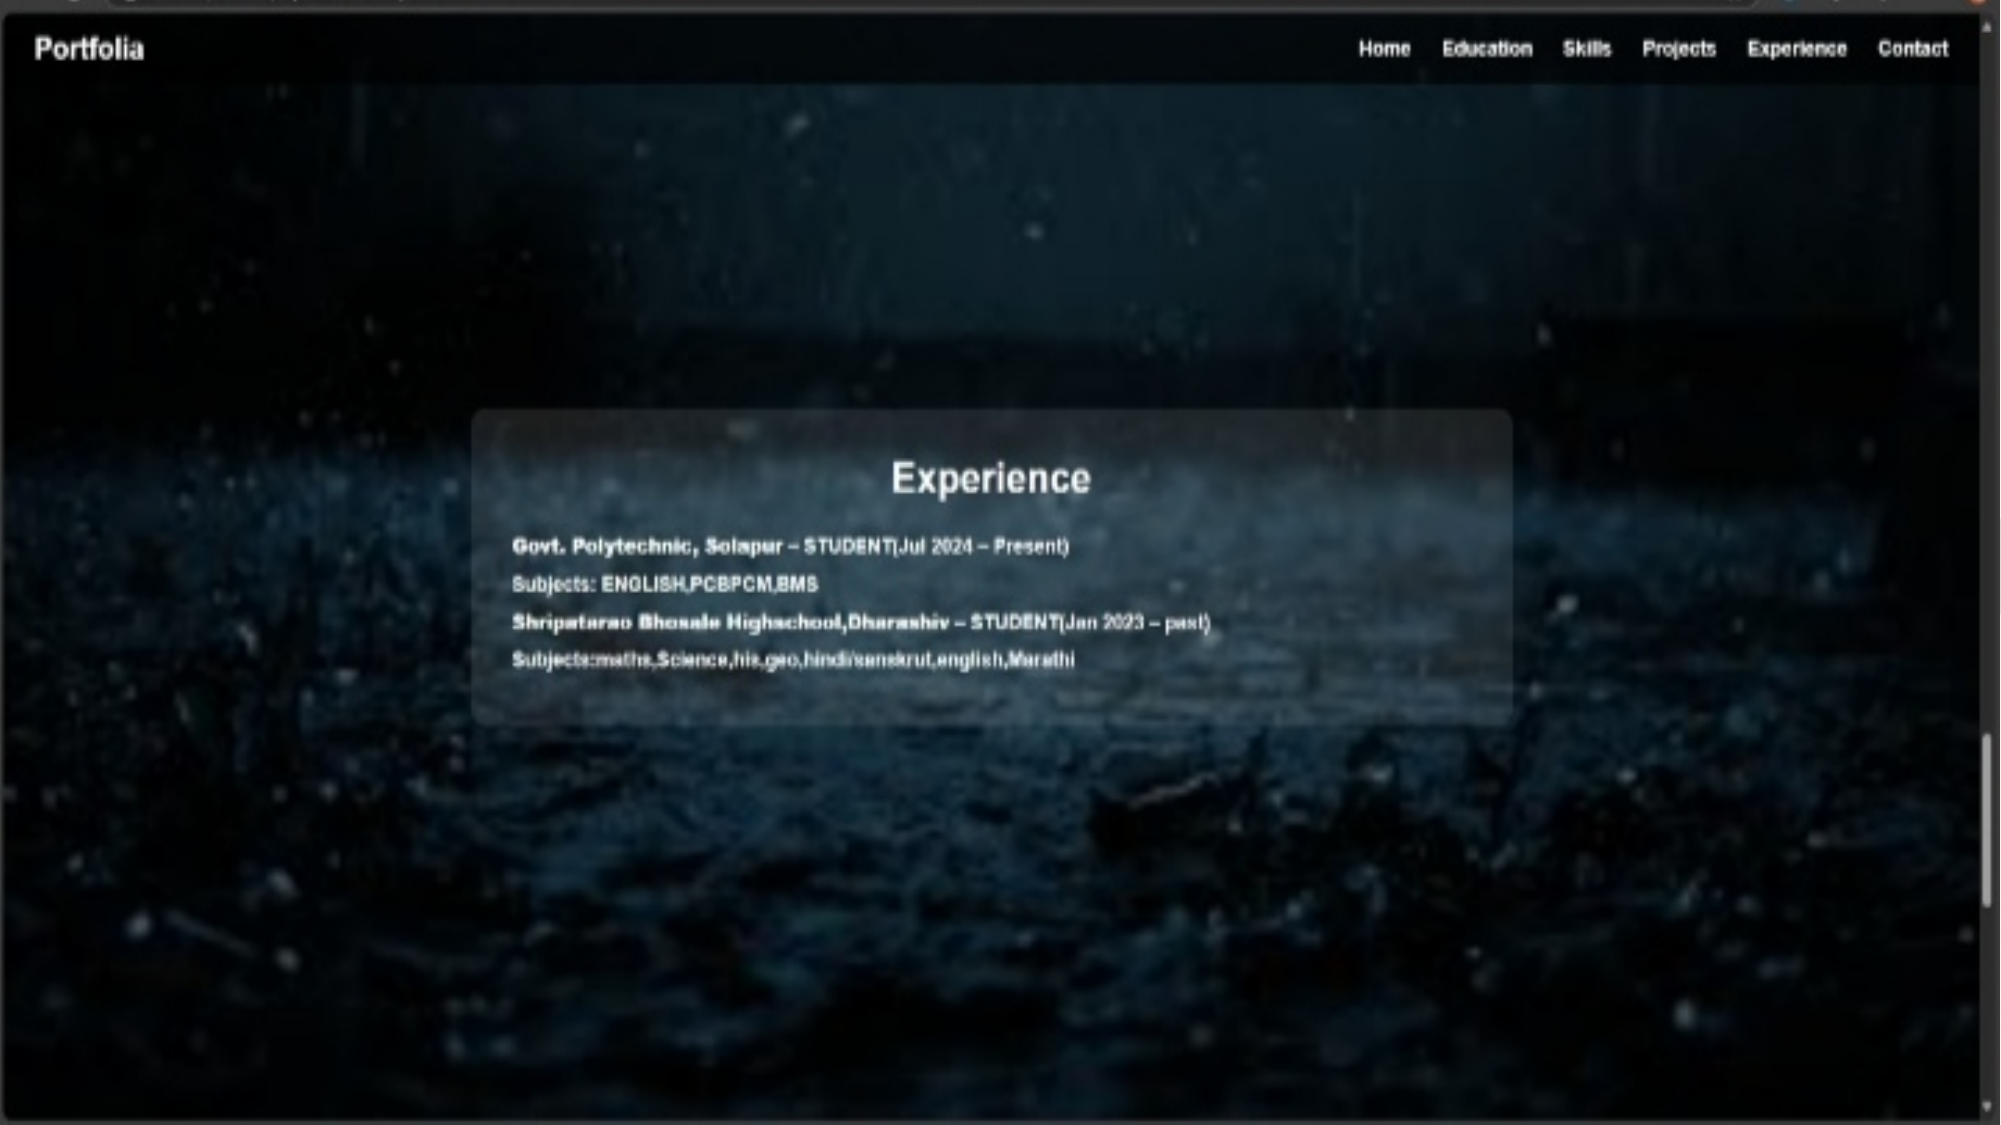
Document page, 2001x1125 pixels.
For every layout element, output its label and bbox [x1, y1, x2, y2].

list [0, 0, 2000, 1125]
